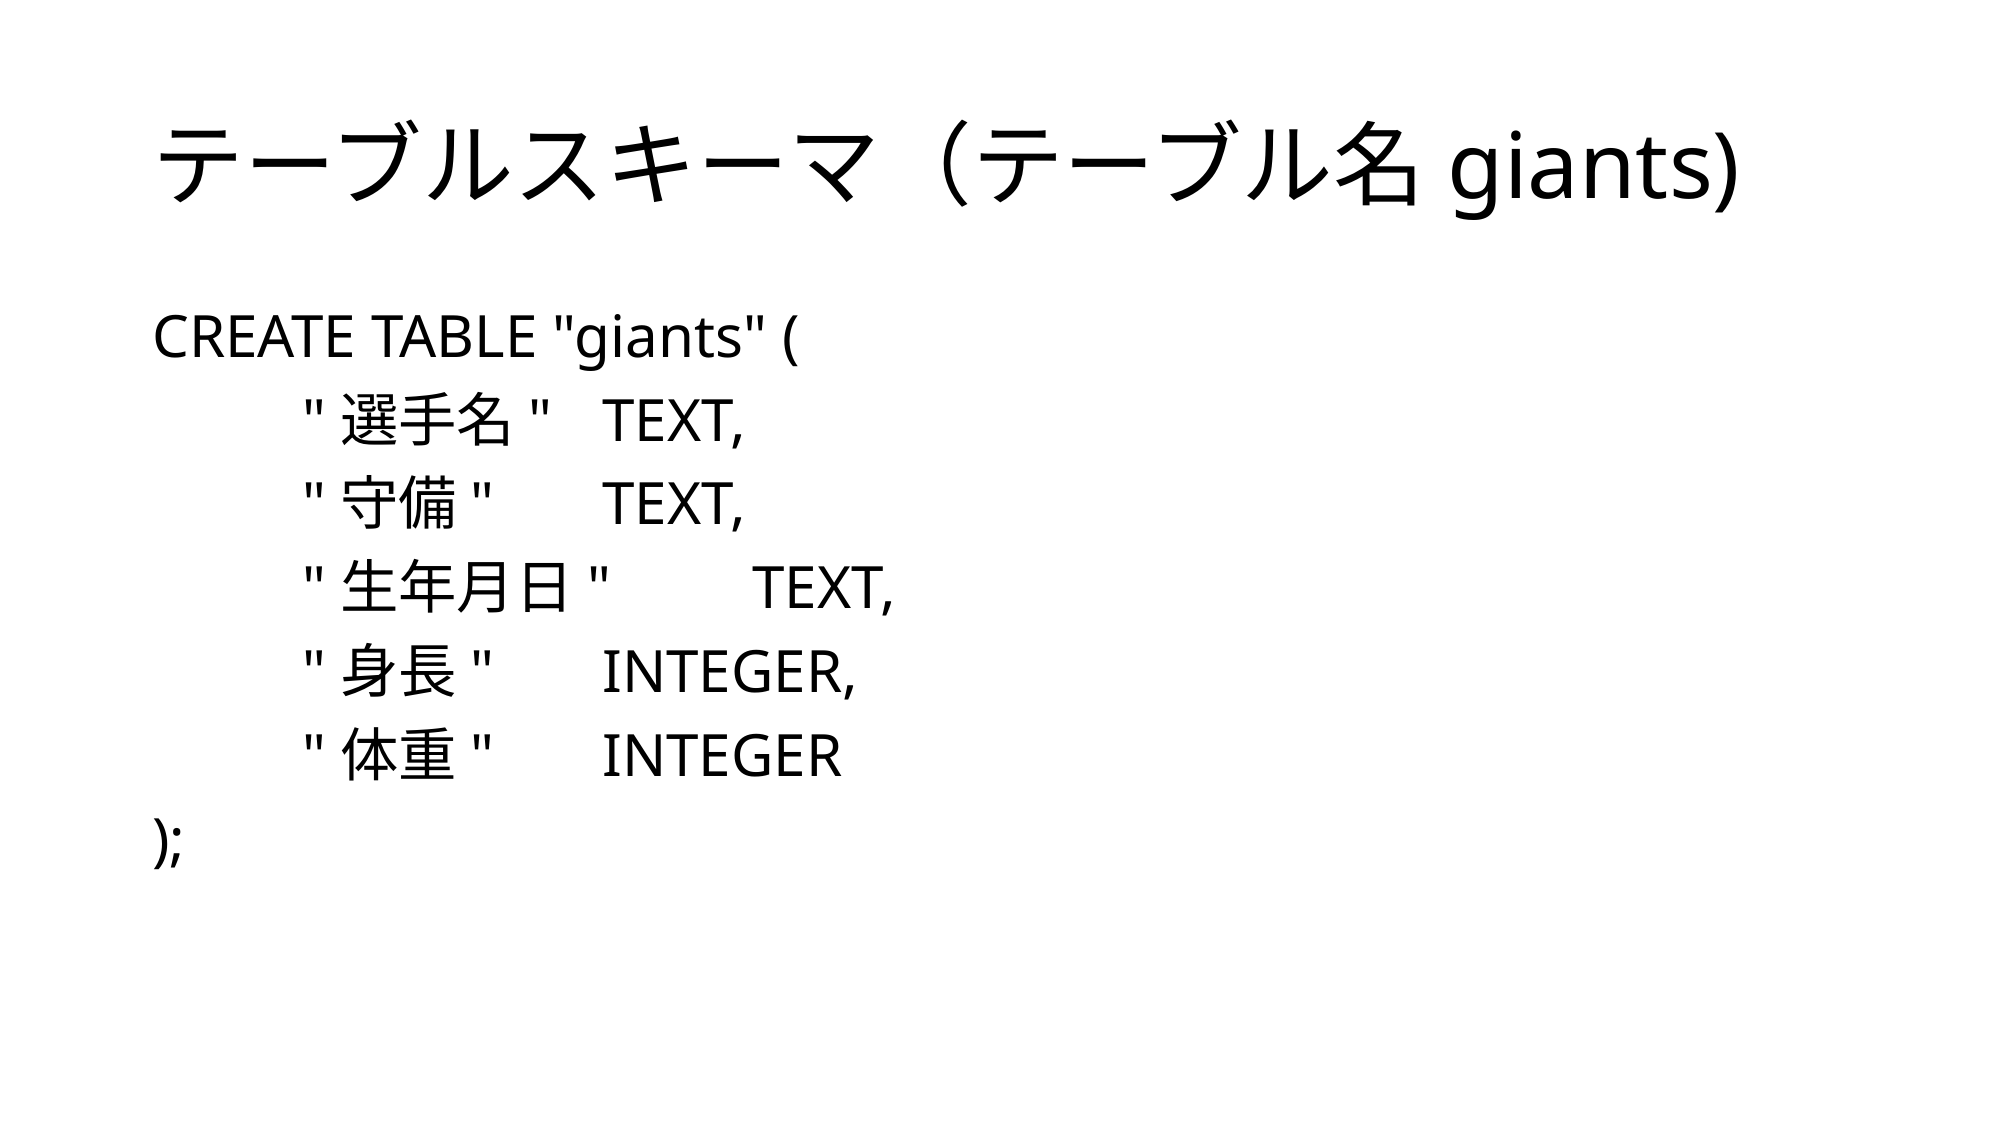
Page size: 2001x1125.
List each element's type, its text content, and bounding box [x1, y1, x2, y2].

list CREATE TABLE "giants" ( "選手名" TEXT, "守備" TEXT, "生年月日" TEXT, "身長" INTEGER, "体重" INTEGER ); [137, 299, 1863, 1014]
title テーブルスキーマ（テーブル名giants) [137, 59, 1863, 278]
